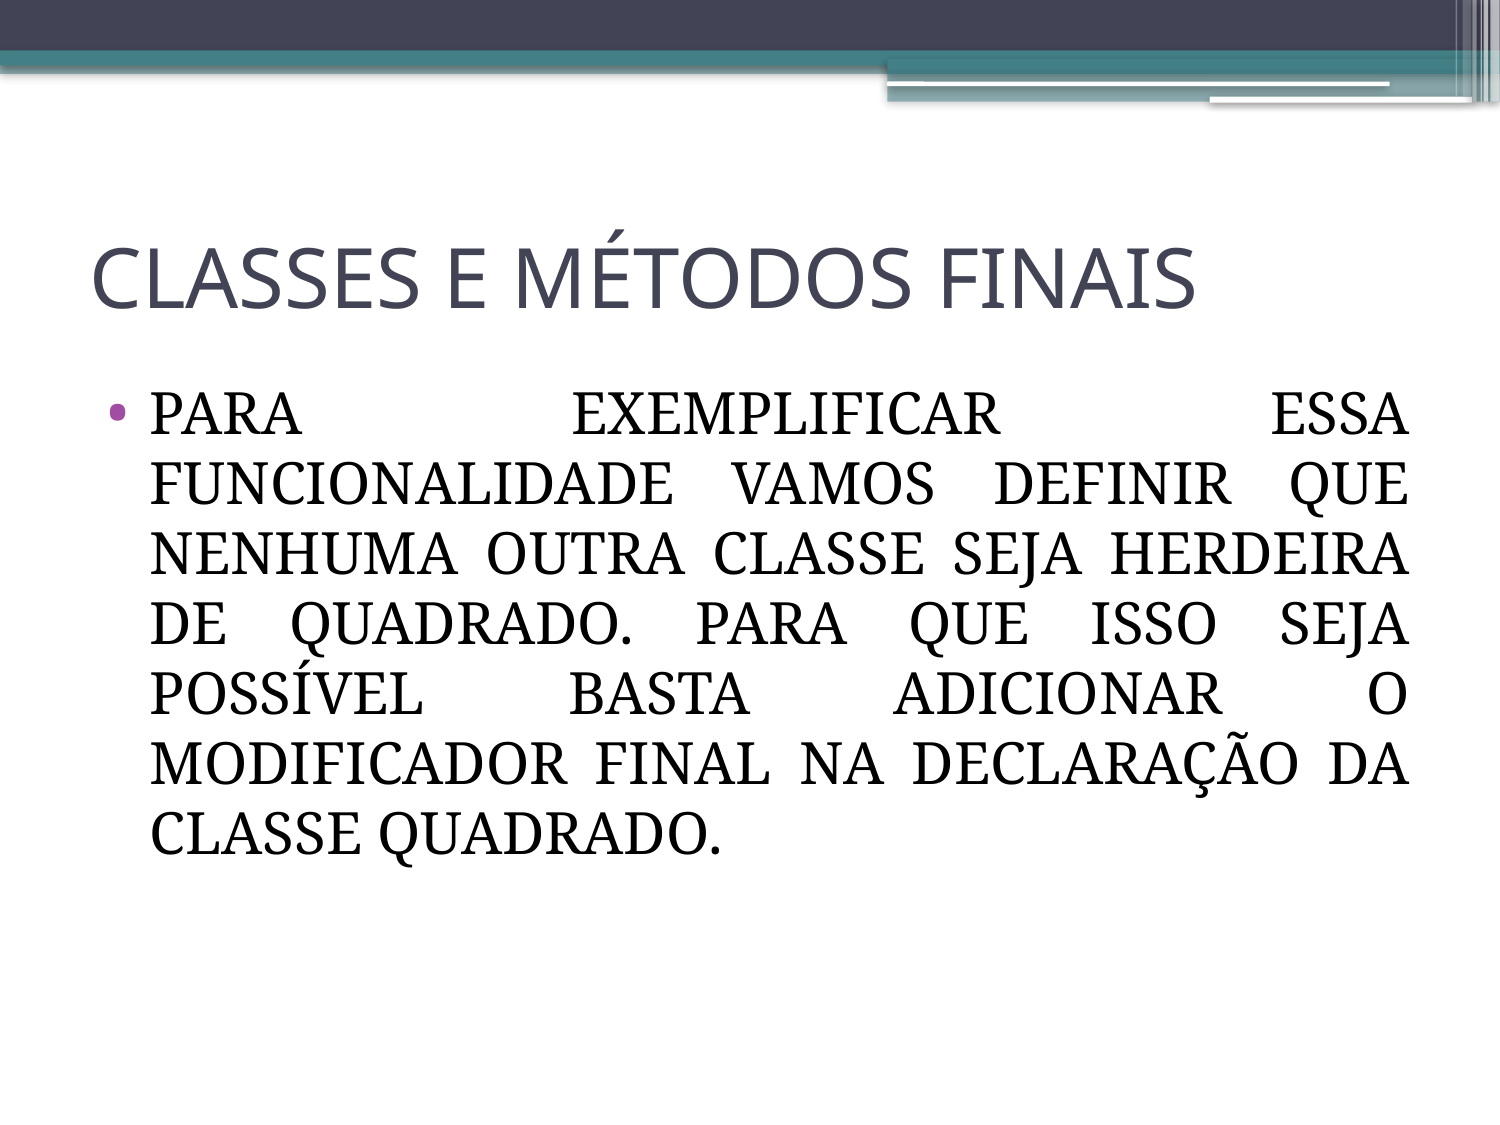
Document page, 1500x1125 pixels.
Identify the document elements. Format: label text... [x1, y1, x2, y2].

title CLASSES E MÉTODOS FINAIS [75, 187, 1425, 363]
list PARA EXEMPLIFICAR ESSA FUNCIONALIDADE VAMOS DEFINIR QUE NENHUMA OUTRA CLASSE SEJA HERDEIRA DE QUADRADO. PARA QUE ISSO SEJA POSSÍVEL BASTA ADICIONAR O MODIFICADOR FINAL NA DECLARAÇÃO DA CLASSE QUADRADO. [75, 368, 1425, 1079]
